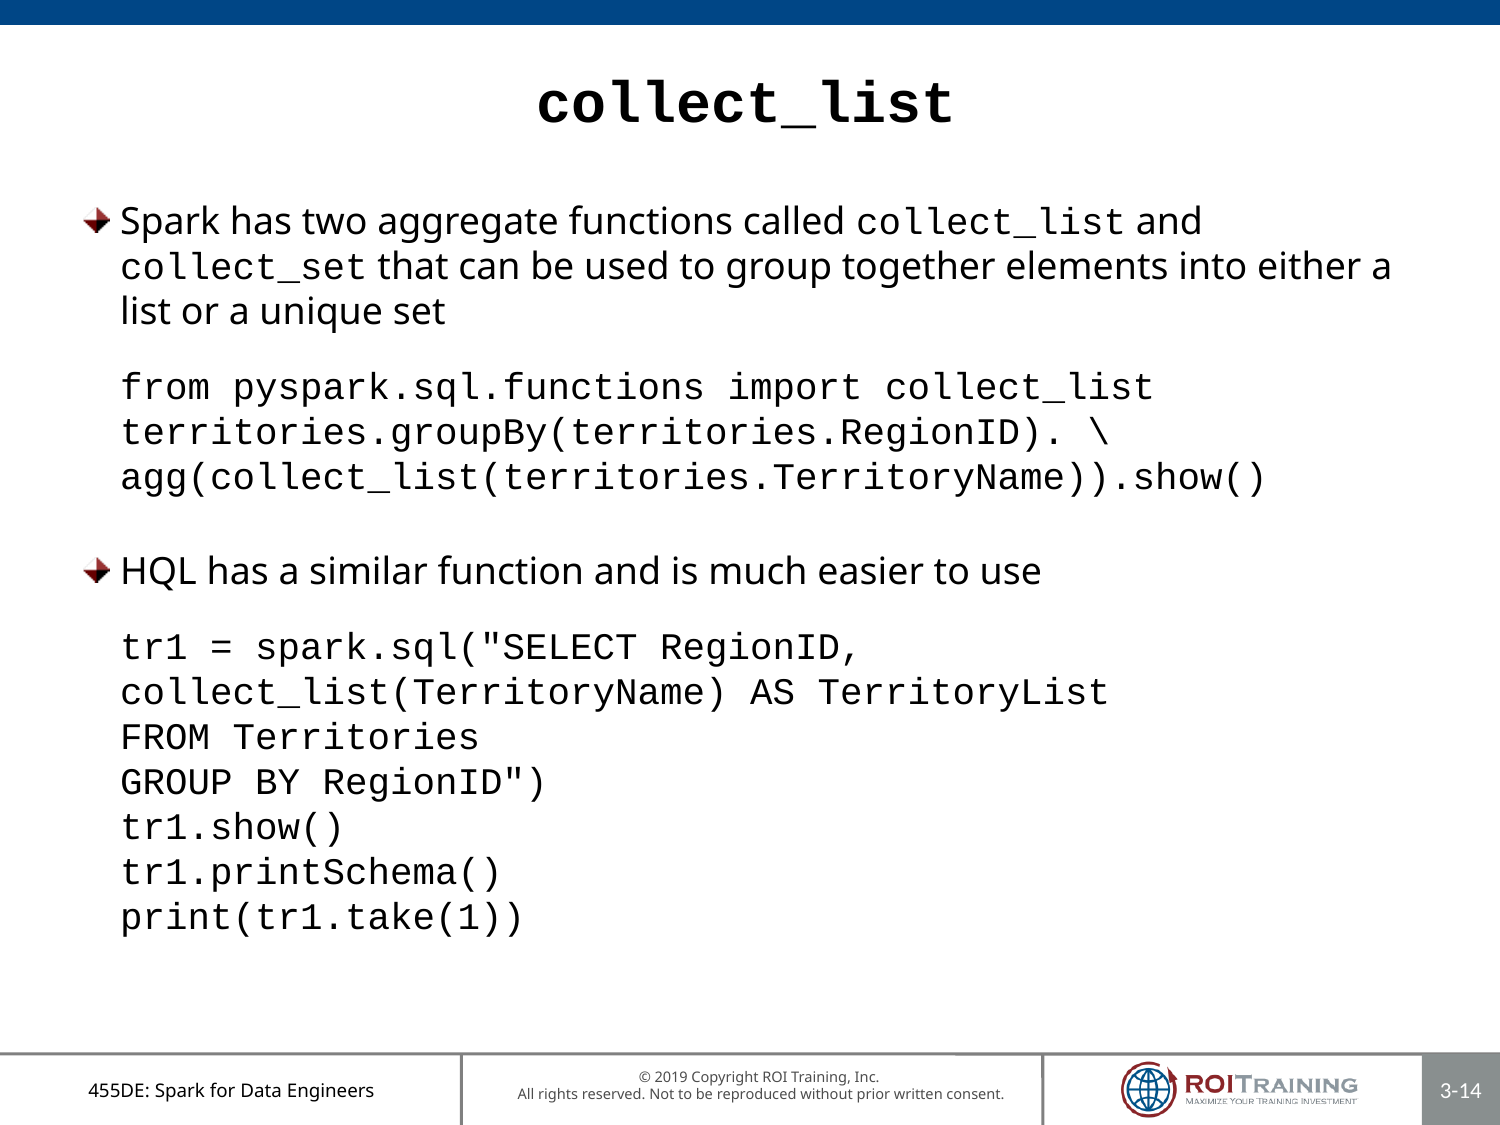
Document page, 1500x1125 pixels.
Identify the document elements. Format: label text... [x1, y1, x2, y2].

picture [1113, 1060, 1362, 1118]
title collect_list [172, 47, 1322, 151]
picture [82, 206, 110, 233]
list Spark has two aggregate functions called collect_list and collect_set that can be used to group together elements into either a list or a unique set from pyspark.sql.functions import collect_list territories.groupBy(territories.RegionID). \ agg(collect_list(territories.TerritoryName)).show() HQL has a similar function and is much easier to use tr1 = spark.sql("SELECT RegionID, collect_list(TerritoryName) AS TerritoryList FROM Territories GROUP BY RegionID") tr1.show() tr1.printSchema() print(tr1.take(1)) [67, 189, 1456, 1022]
picture [82, 556, 110, 583]
